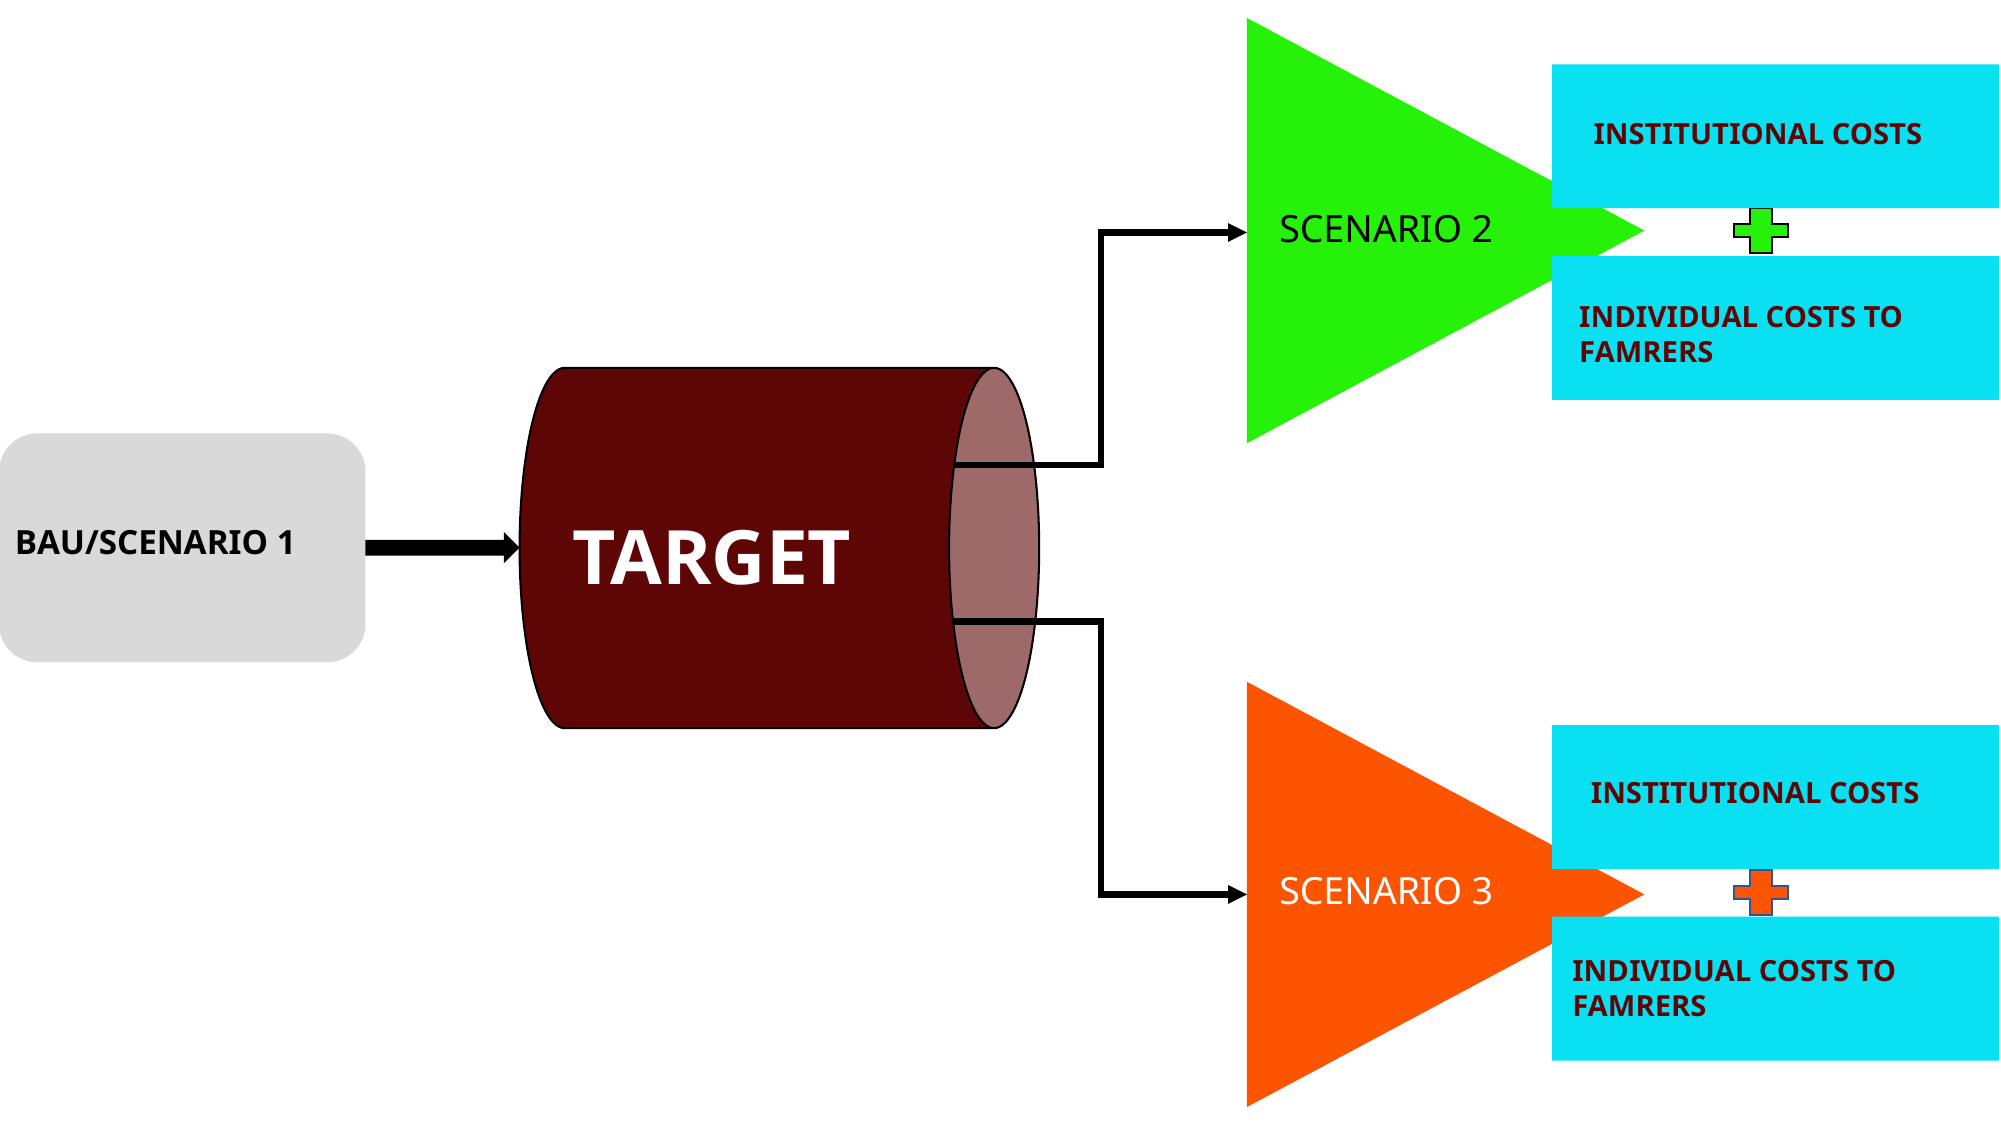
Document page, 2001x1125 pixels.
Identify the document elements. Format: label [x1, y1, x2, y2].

text_box [0, 17, 2000, 1107]
